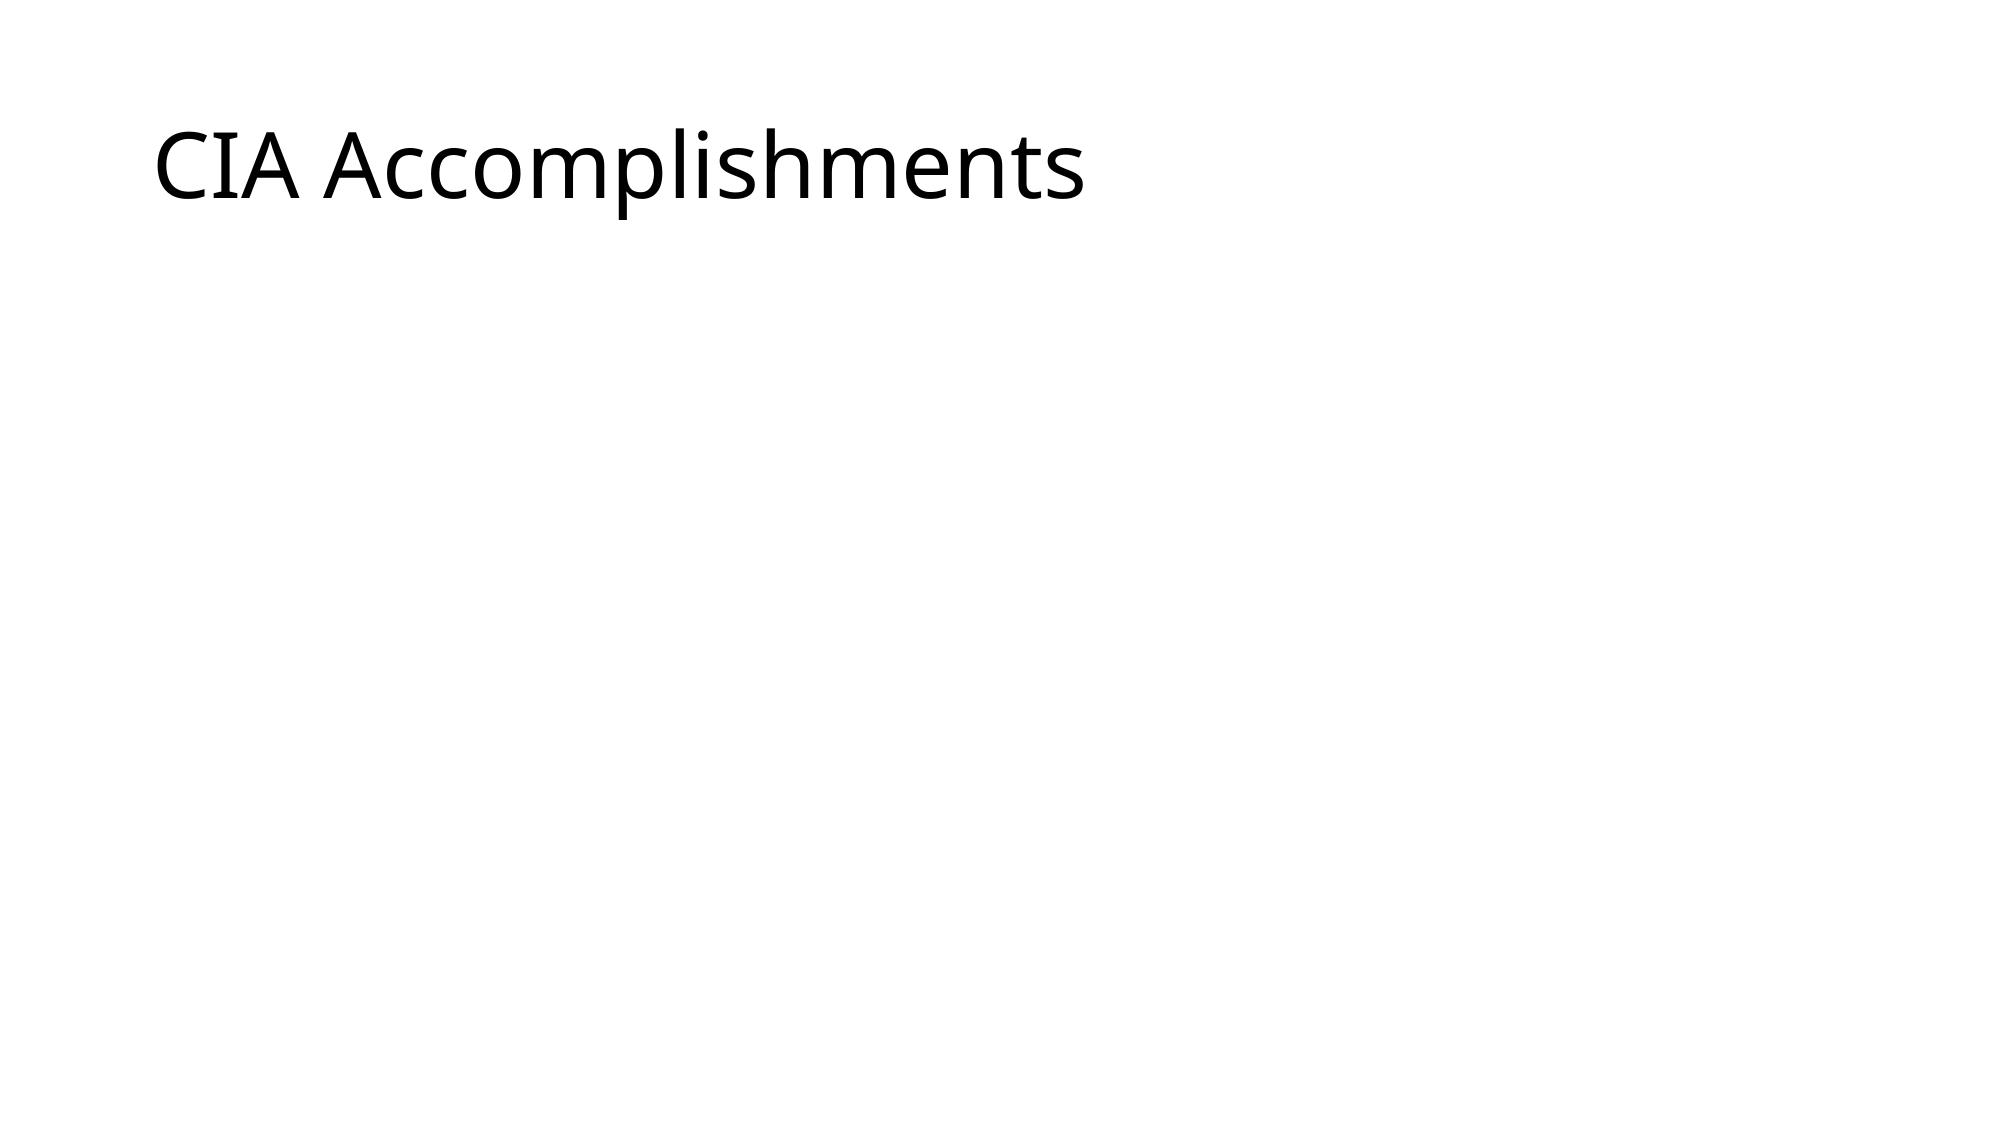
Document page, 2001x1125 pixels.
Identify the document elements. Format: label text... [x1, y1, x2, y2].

title CIA Accomplishments [137, 59, 1863, 278]
